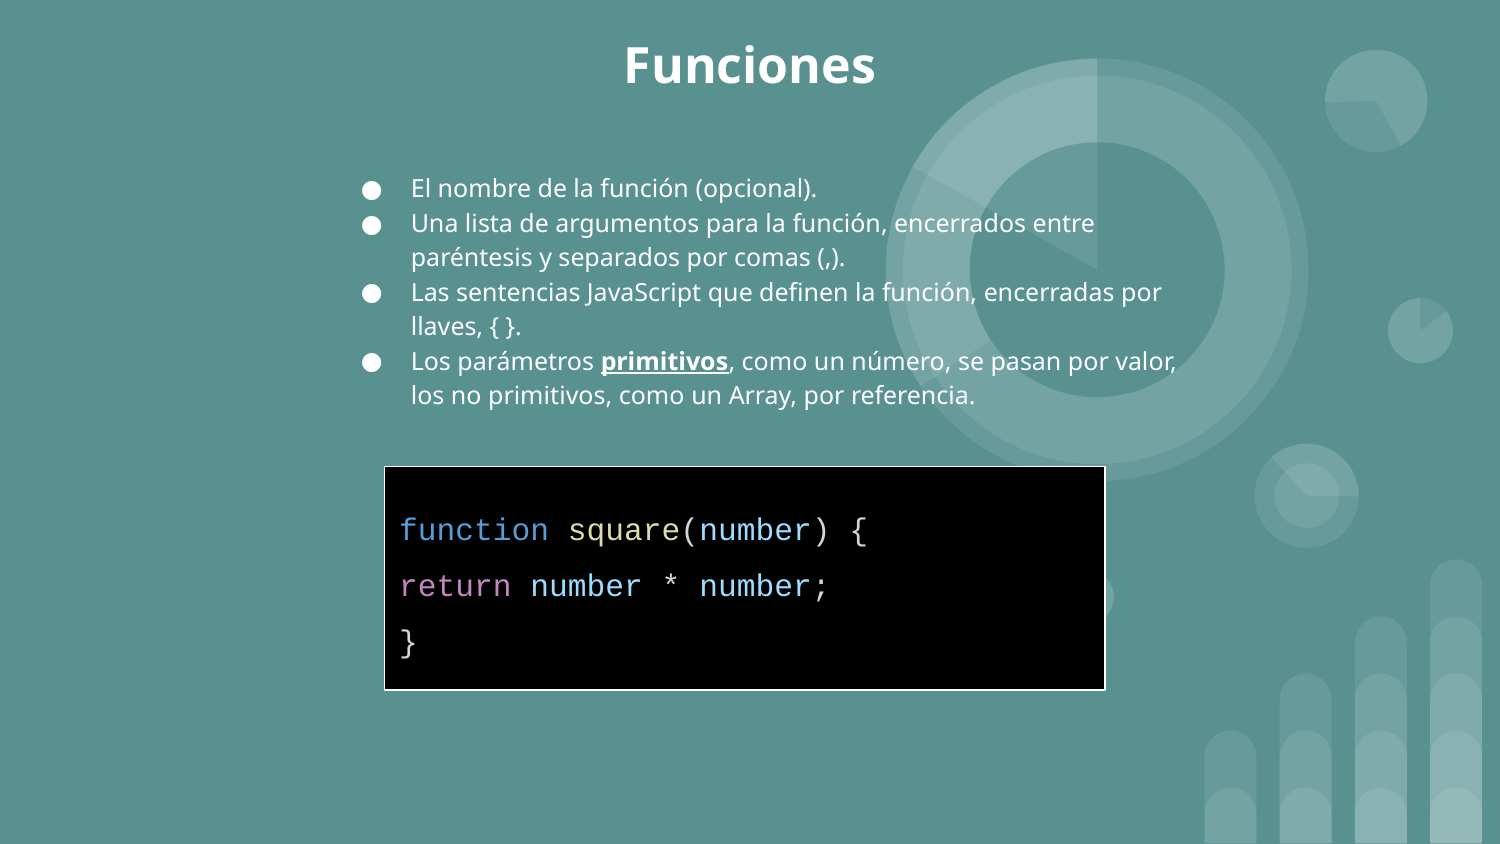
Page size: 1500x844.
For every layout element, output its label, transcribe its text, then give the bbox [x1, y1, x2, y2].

text_box function square(number) { return number * number; } [384, 466, 1105, 690]
text_box El nombre de la función (opcional). Una lista de argumentos para la función, encerrados entre paréntesis y separados por comas (,). Las sentencias JavaScript que definen la función, encerradas por llaves, { }. Los parámetros primitivos, como un número, se pasan por valor, los no primitivos, como un Array, por referencia. [321, 42, 1211, 535]
title Funciones [110, 32, 1390, 96]
